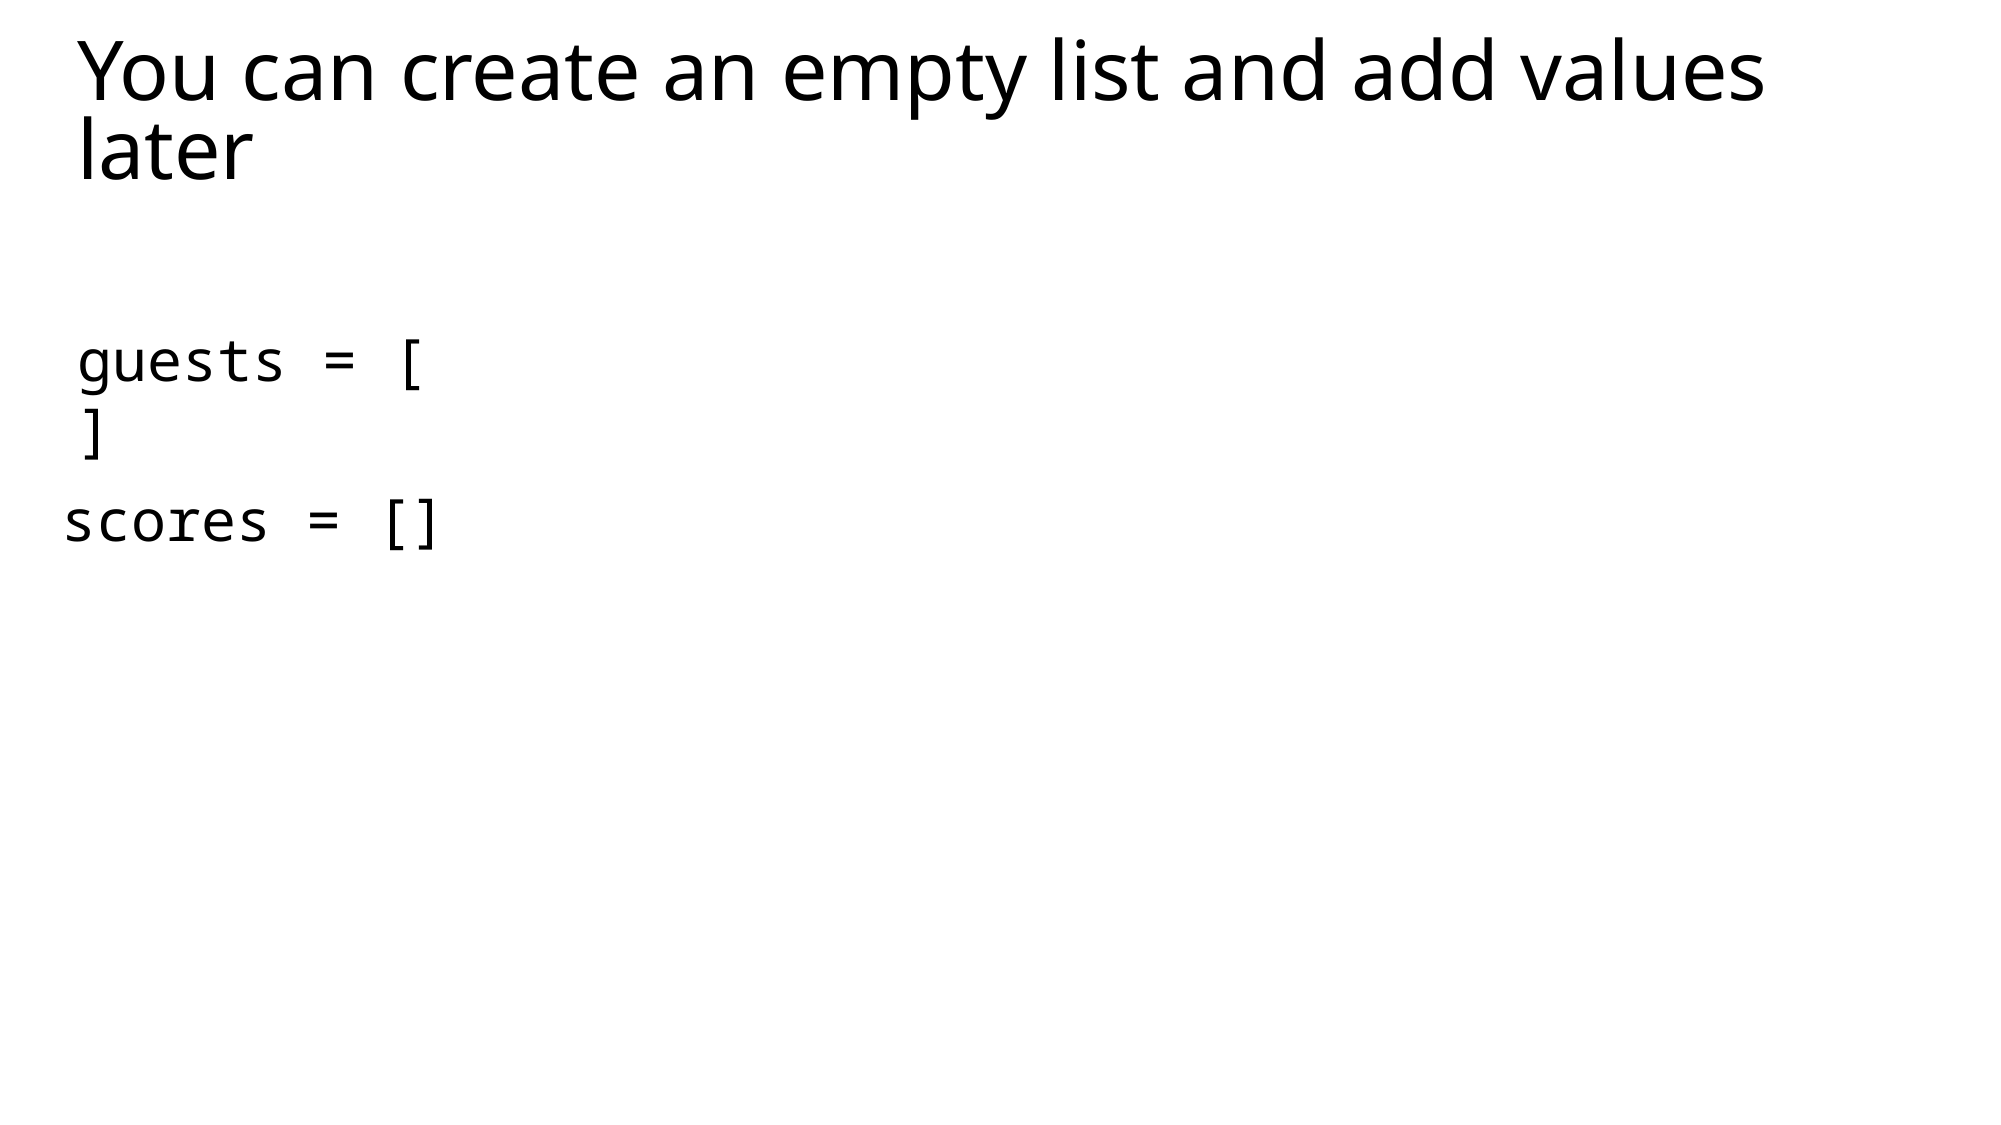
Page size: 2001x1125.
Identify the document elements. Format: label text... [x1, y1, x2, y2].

text_box guests = [] [62, 315, 449, 471]
text_box scores = [] [46, 476, 497, 561]
text_box You can create an empty list and add values later [62, 29, 1953, 205]
